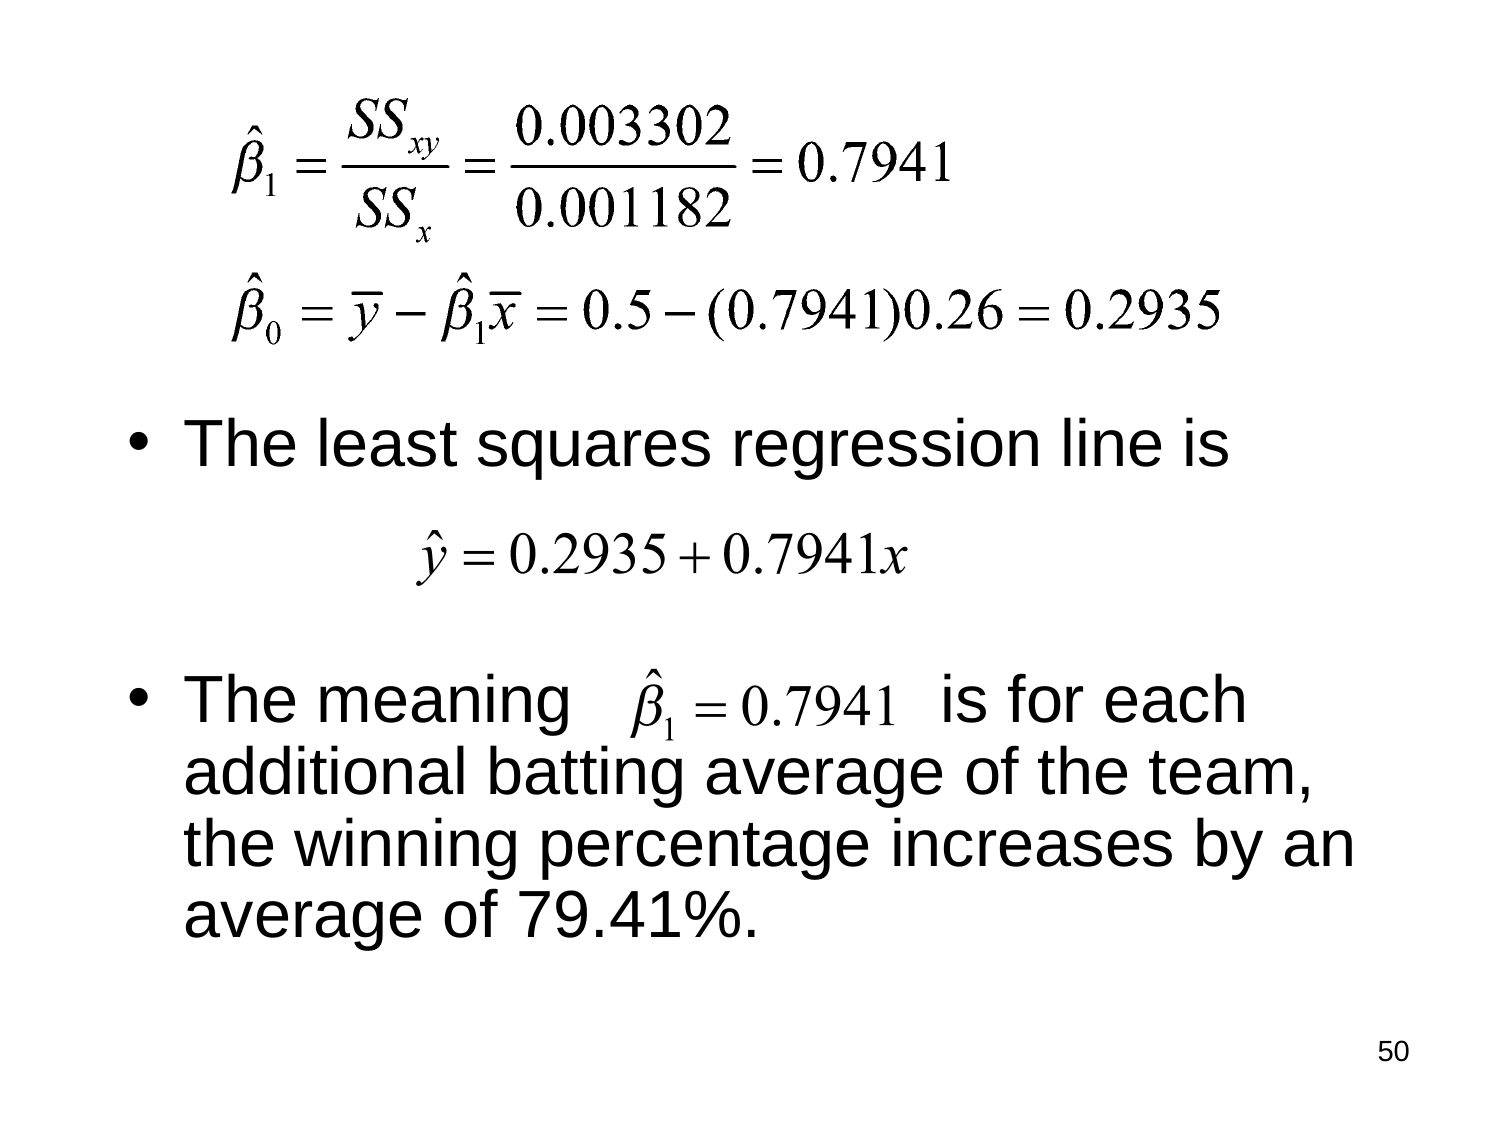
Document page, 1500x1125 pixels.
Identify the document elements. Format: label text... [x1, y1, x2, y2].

picture [224, 87, 1226, 351]
picture [412, 524, 911, 592]
picture [624, 662, 901, 747]
text_box 50 [1074, 1024, 1425, 1103]
title [75, 45, 1425, 233]
list The least squares regression line is The meaning is for each additional batting average of the team, the winning percentage increases by an average of 79.41%. [112, 137, 1388, 1000]
